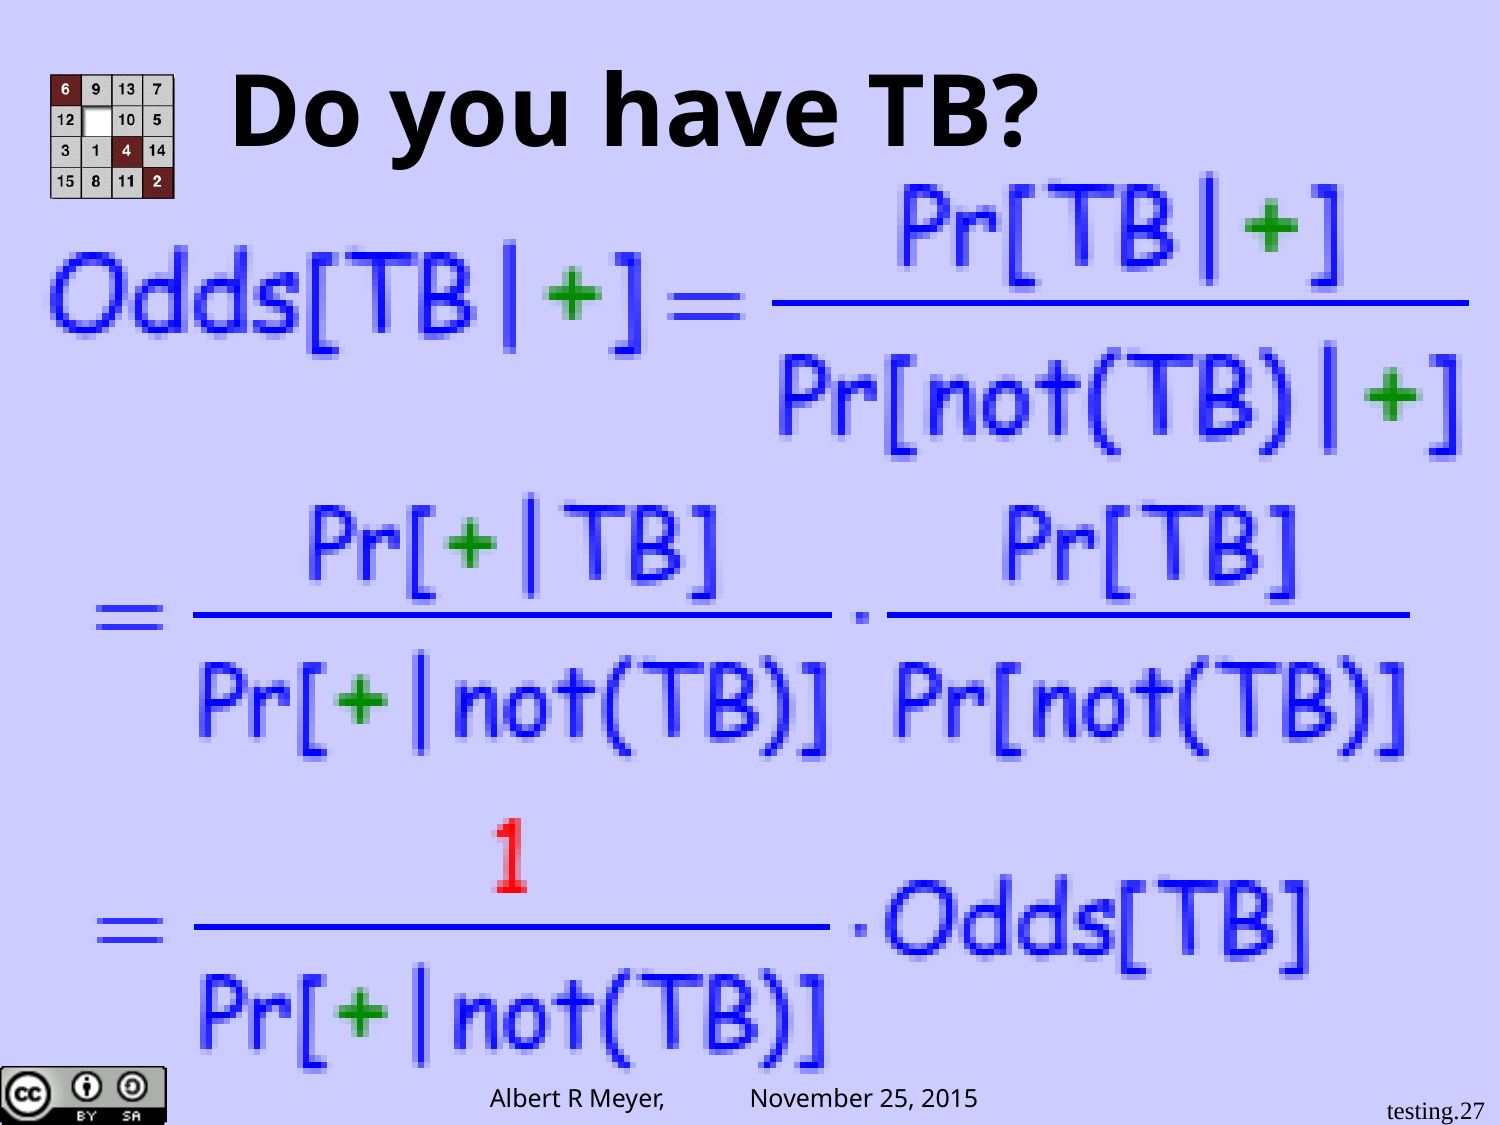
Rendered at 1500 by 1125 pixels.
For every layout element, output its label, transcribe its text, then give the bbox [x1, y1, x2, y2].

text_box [84, 449, 1418, 763]
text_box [37, 124, 1477, 463]
title Do you have TB? [212, 37, 1288, 123]
picture [0, 1066, 167, 1125]
text_box testing.27 [1262, 1087, 1500, 1125]
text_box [85, 762, 1323, 1076]
picture [50, 74, 175, 124]
